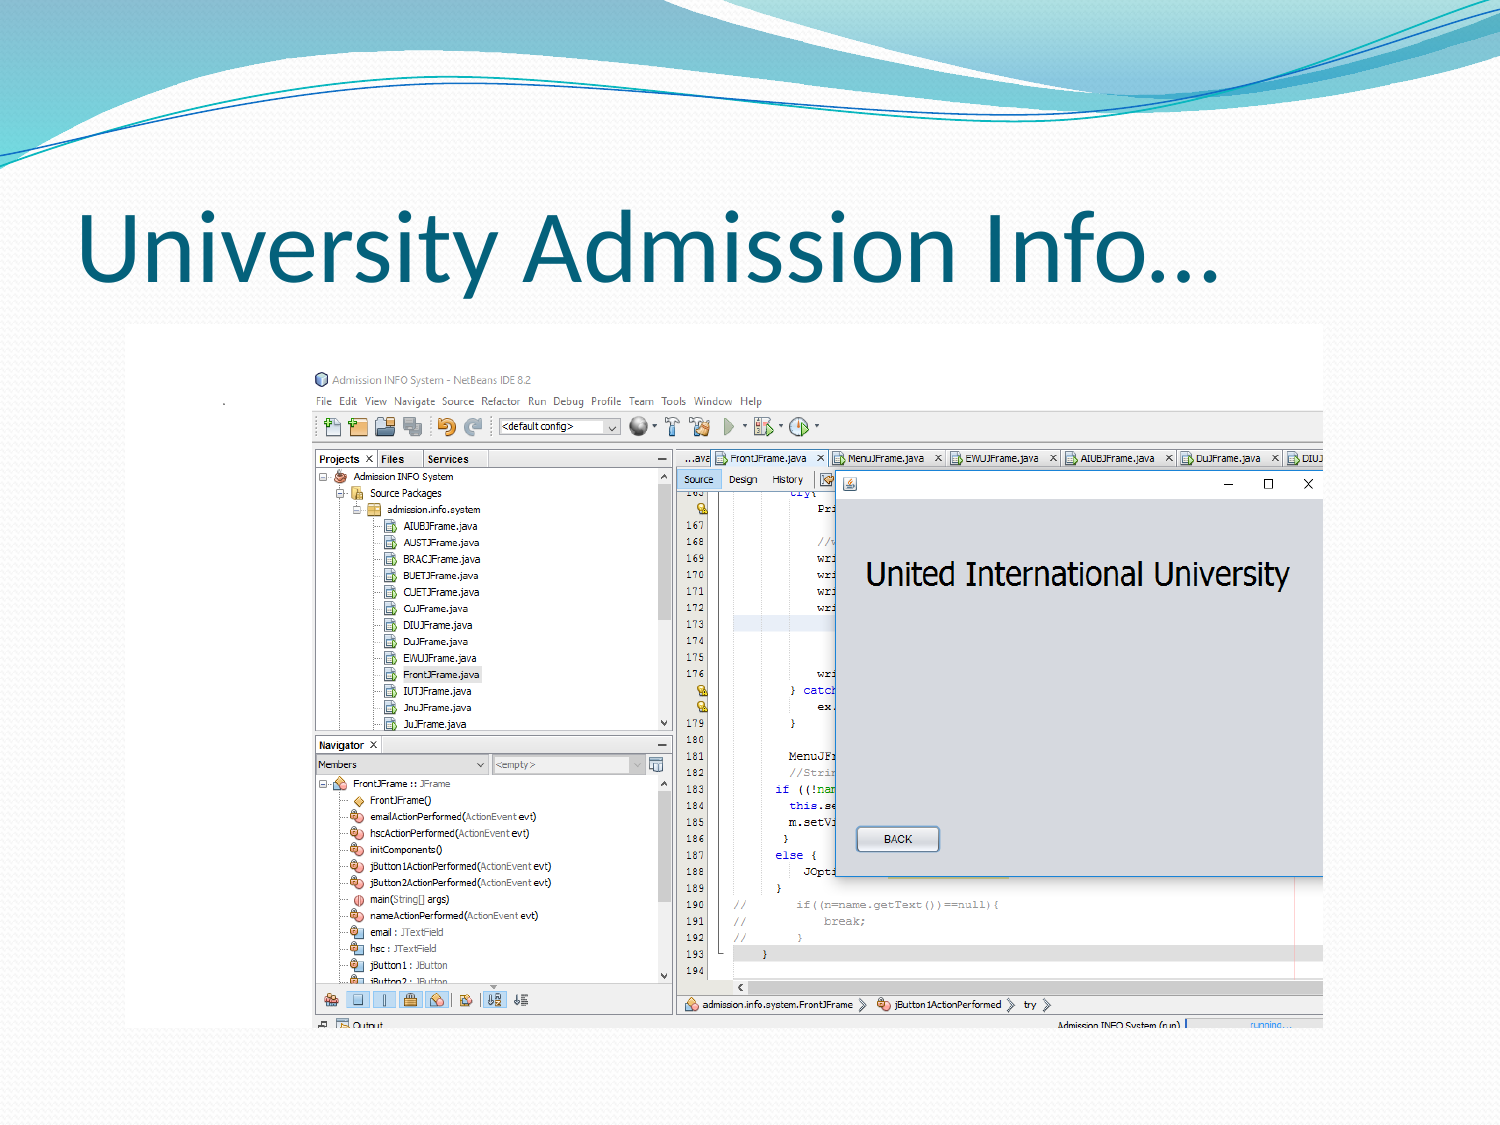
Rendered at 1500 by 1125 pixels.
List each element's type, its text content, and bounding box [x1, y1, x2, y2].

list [124, 324, 1324, 1028]
title University Admission Info… [75, 115, 1425, 303]
